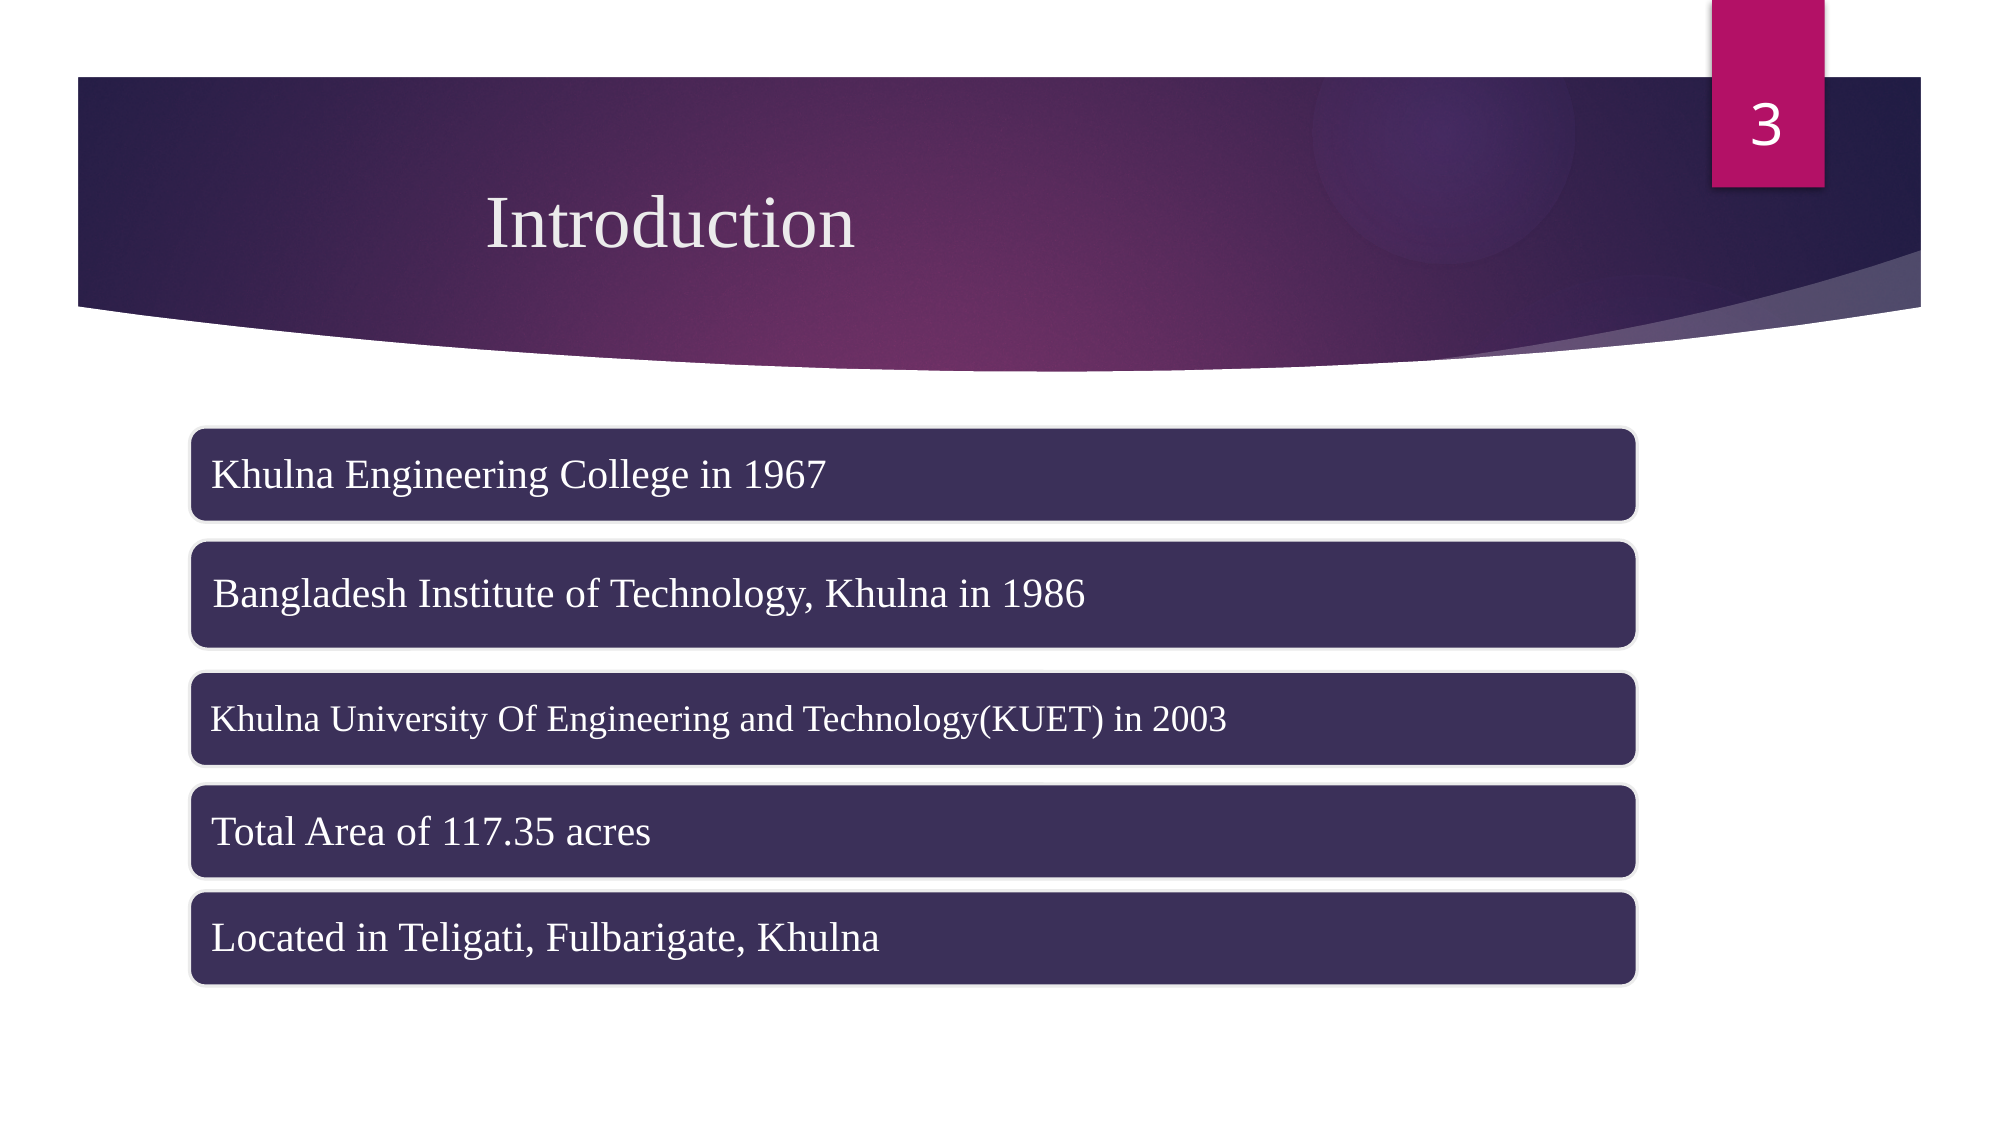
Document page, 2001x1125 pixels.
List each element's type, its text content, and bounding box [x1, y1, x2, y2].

slide_number 3 [1698, 48, 1836, 175]
text_box [965, 209, 1794, 1051]
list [189, 426, 1638, 988]
title Introduction [189, 159, 1627, 276]
